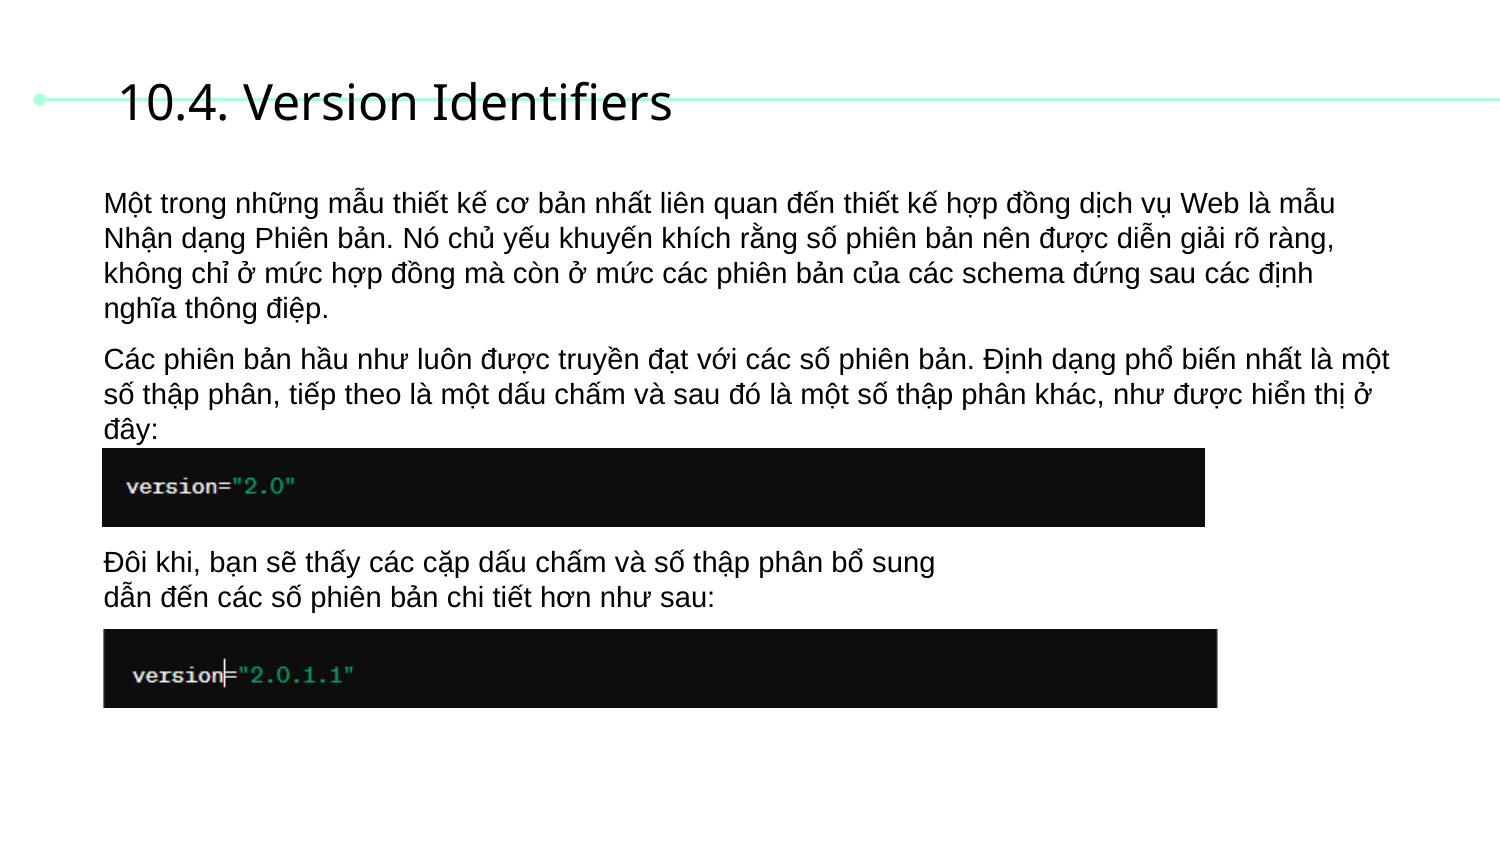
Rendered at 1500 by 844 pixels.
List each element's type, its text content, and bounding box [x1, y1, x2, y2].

picture [102, 448, 1205, 527]
text_box Đôi khi, bạn sẽ thấy các cặp dấu chấm và số thập phân bổ sung dẫn đến các số phiên bản chi tiết hơn như sau: [88, 535, 984, 621]
picture [102, 629, 1221, 708]
text_box Một trong những mẫu thiết kế cơ bản nhất liên quan đến thiết kế hợp đồng dịch vụ Web là mẫu Nhận dạng Phiên bản. Nó chủ yếu khuyến khích rằng số phiên bản nên được diễn giải rõ ràng, không chỉ ở mức hợp đồng mà còn ở mức các phiên bản của các schema đứng sau các định nghĩa thông điệp. [88, 176, 1398, 332]
title 10.4. Version Identifiers [102, 55, 1288, 144]
text_box Các phiên bản hầu như luôn được truyền đạt với các số phiên bản. Định dạng phổ biến nhất là một số thập phân, tiếp theo là một dấu chấm và sau đó là một số thập phân khác, như được hiển thị ở đây: [88, 333, 1412, 453]
